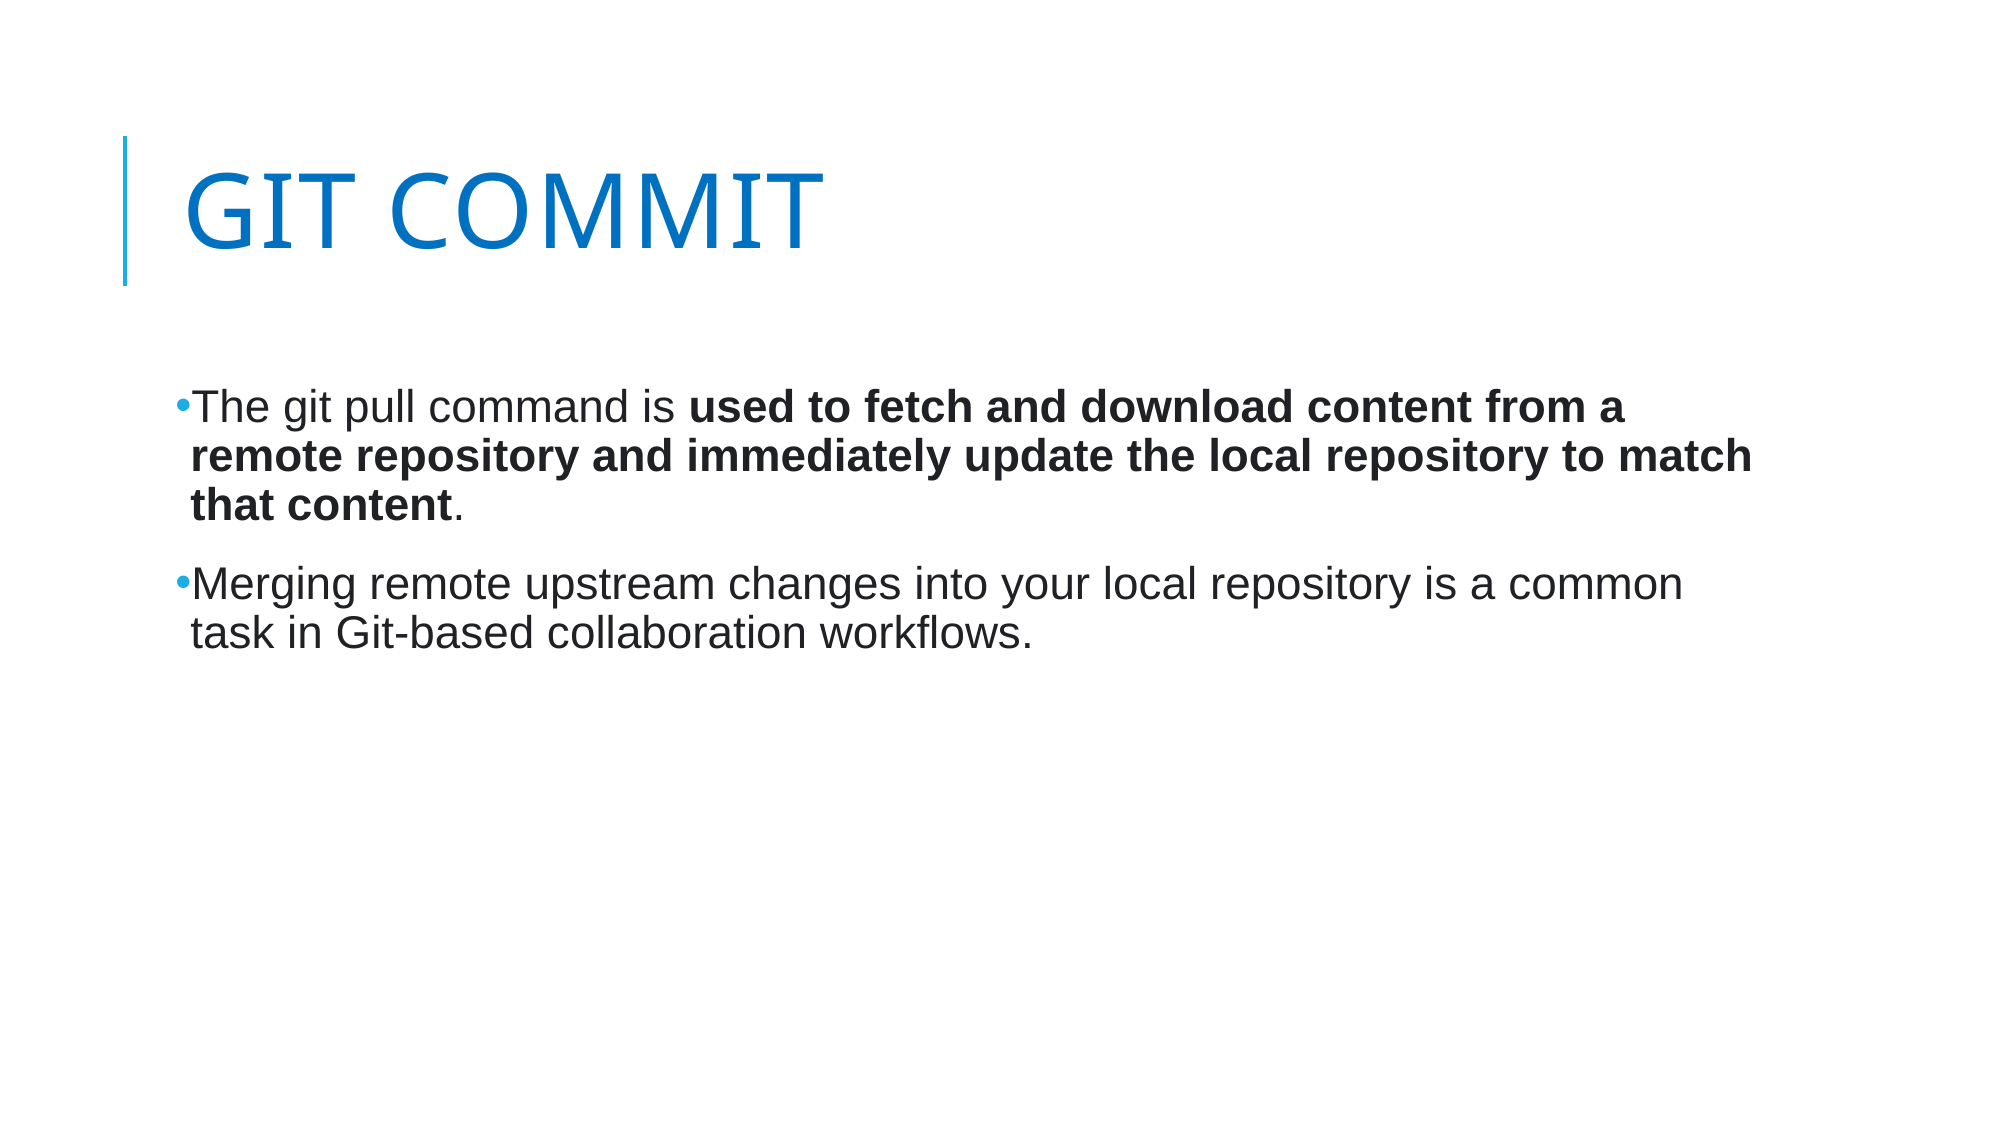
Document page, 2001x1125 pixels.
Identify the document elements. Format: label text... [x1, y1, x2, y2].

list The git pull command is used to fetch and download content from a remote repository and immediately update the local repository to match that content. Merging remote upstream changes into your local repository is a common task in Git-based collaboration workflows. [168, 375, 1763, 1035]
title GIT commit [168, 96, 1763, 342]
